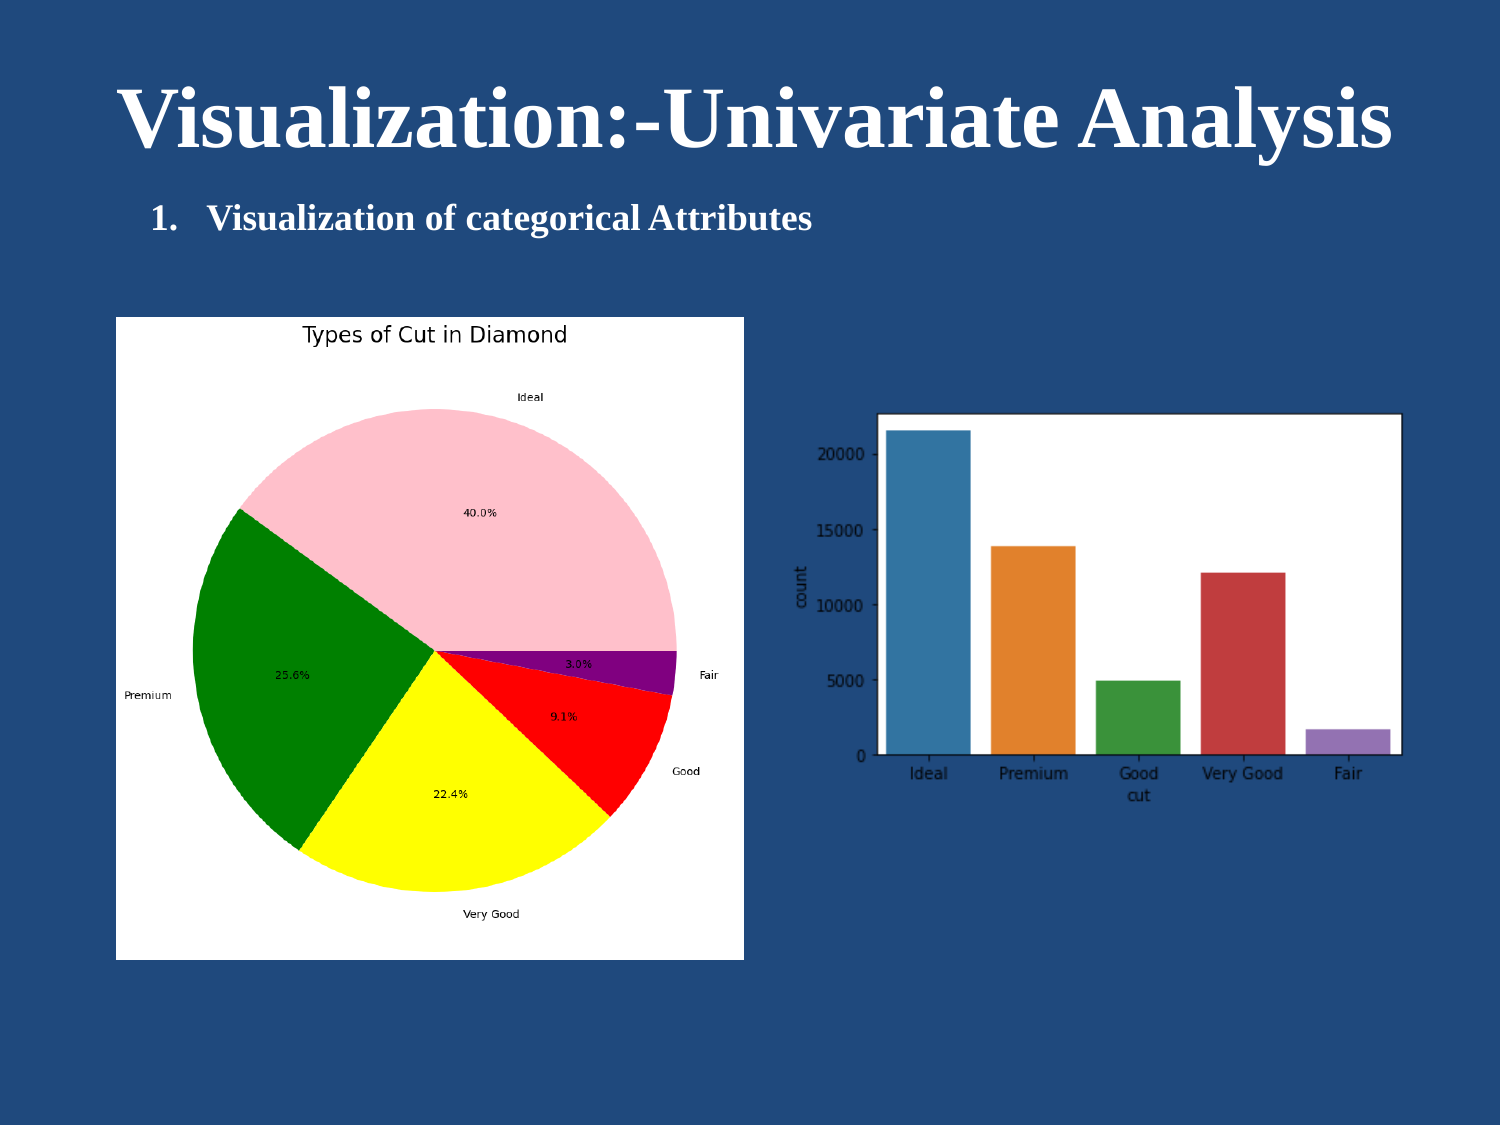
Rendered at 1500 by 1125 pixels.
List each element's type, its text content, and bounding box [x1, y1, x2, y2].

text_box Visualization of categorical Attributes [116, 177, 1500, 253]
picture [116, 317, 744, 960]
picture [783, 404, 1411, 815]
title Visualization:-Univariate Analysis [116, 60, 1452, 177]
